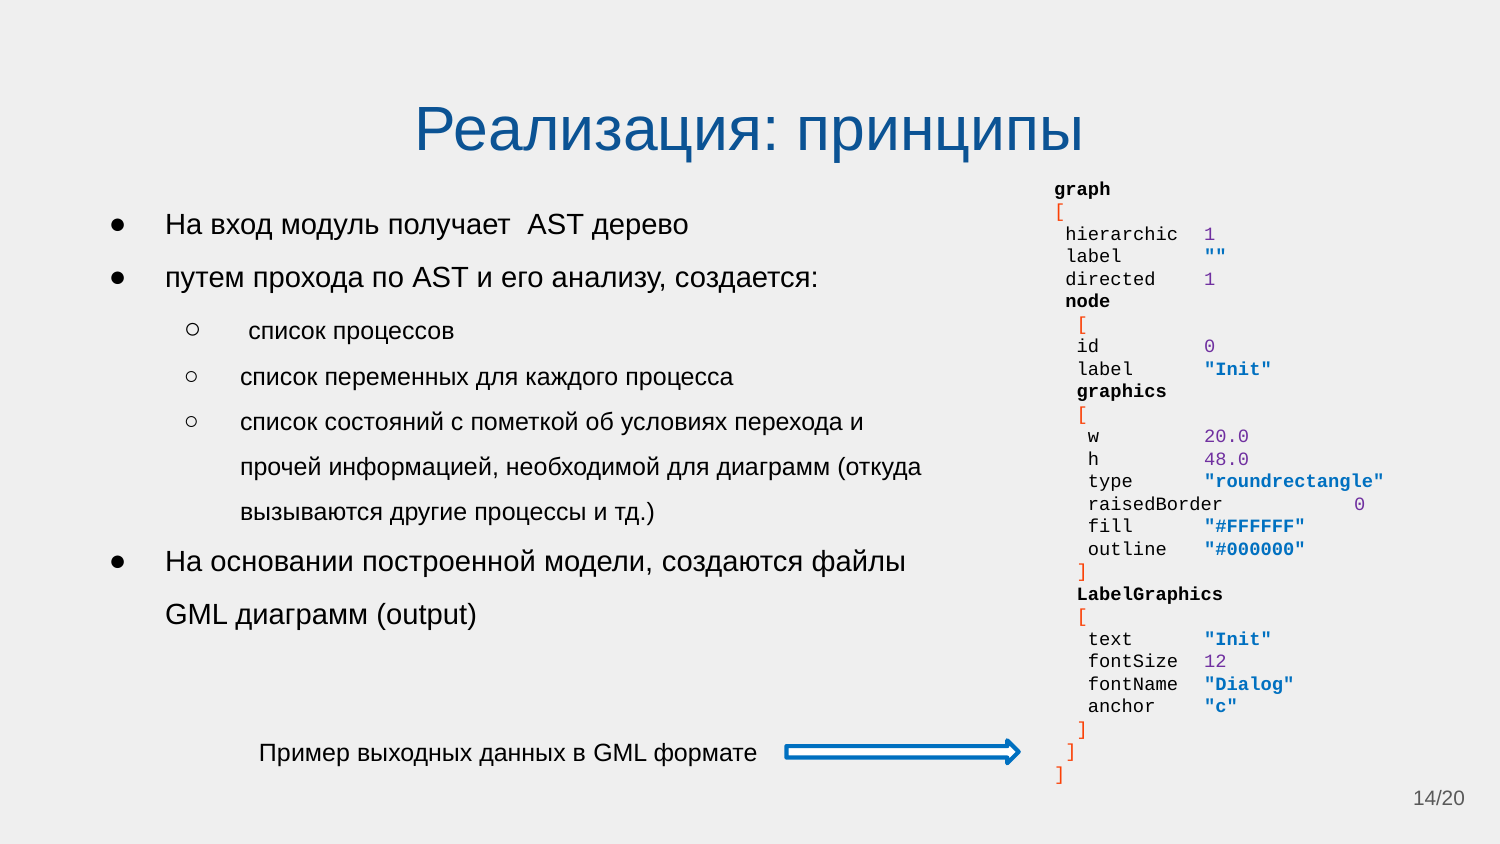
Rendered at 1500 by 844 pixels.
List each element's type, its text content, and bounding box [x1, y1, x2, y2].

title Реализация: принципы [51, 72, 1449, 167]
text_box graph [ hierarchic 1 label "" directed 1 node [ id 0 label "Init" graphics [ w 20.0 h 48.0 type "roundrectangle" raisedBorder 0 fill "#FFFFFF" outline "#000000" ] LabelGraphics [ text "Init" fontSize 12 fontName "Dialog" anchor "c" ] ] ] [1039, 168, 1500, 791]
text_box [784, 738, 1021, 766]
list На вход модуль получает AST дерево путем прохода по AST и его анализу, создается: список процессов список переменных для каждого процесса список состояний с пометкой об условиях перехода и прочей информацией, необходимой для диаграмм (откуда вызываются другие процессы и тд.) На основании построенной модели, создаются файлы GML диаграмм (output) [75, 173, 955, 734]
slide_number 14/20 [1389, 791, 1480, 830]
text_box Пример выходных данных в GML формате [244, 729, 773, 774]
